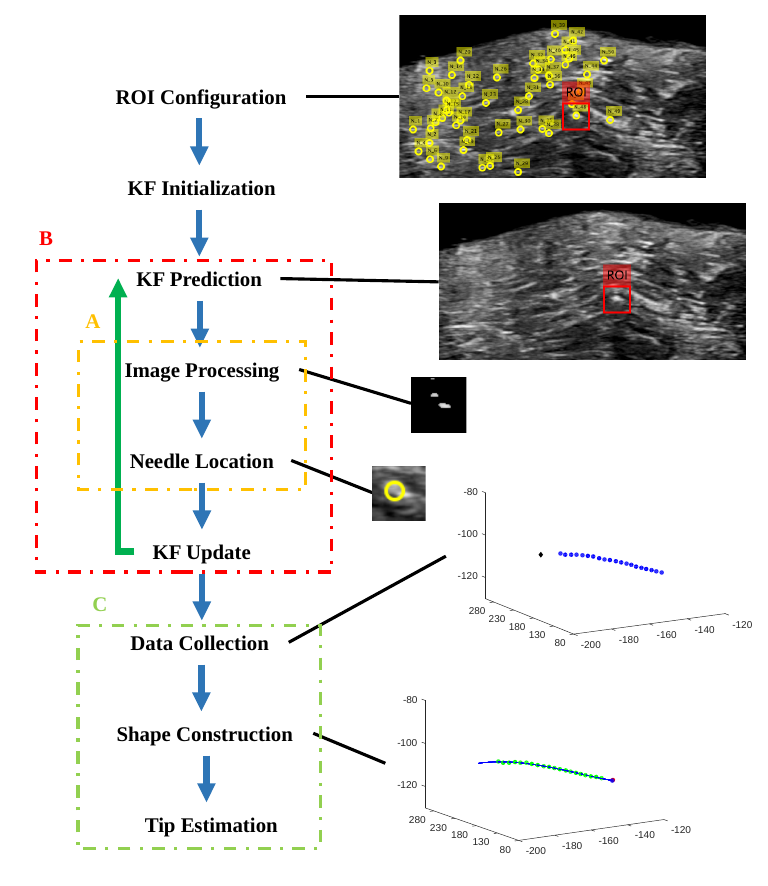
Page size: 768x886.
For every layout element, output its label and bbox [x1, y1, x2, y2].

text_box [14, 15, 754, 862]
